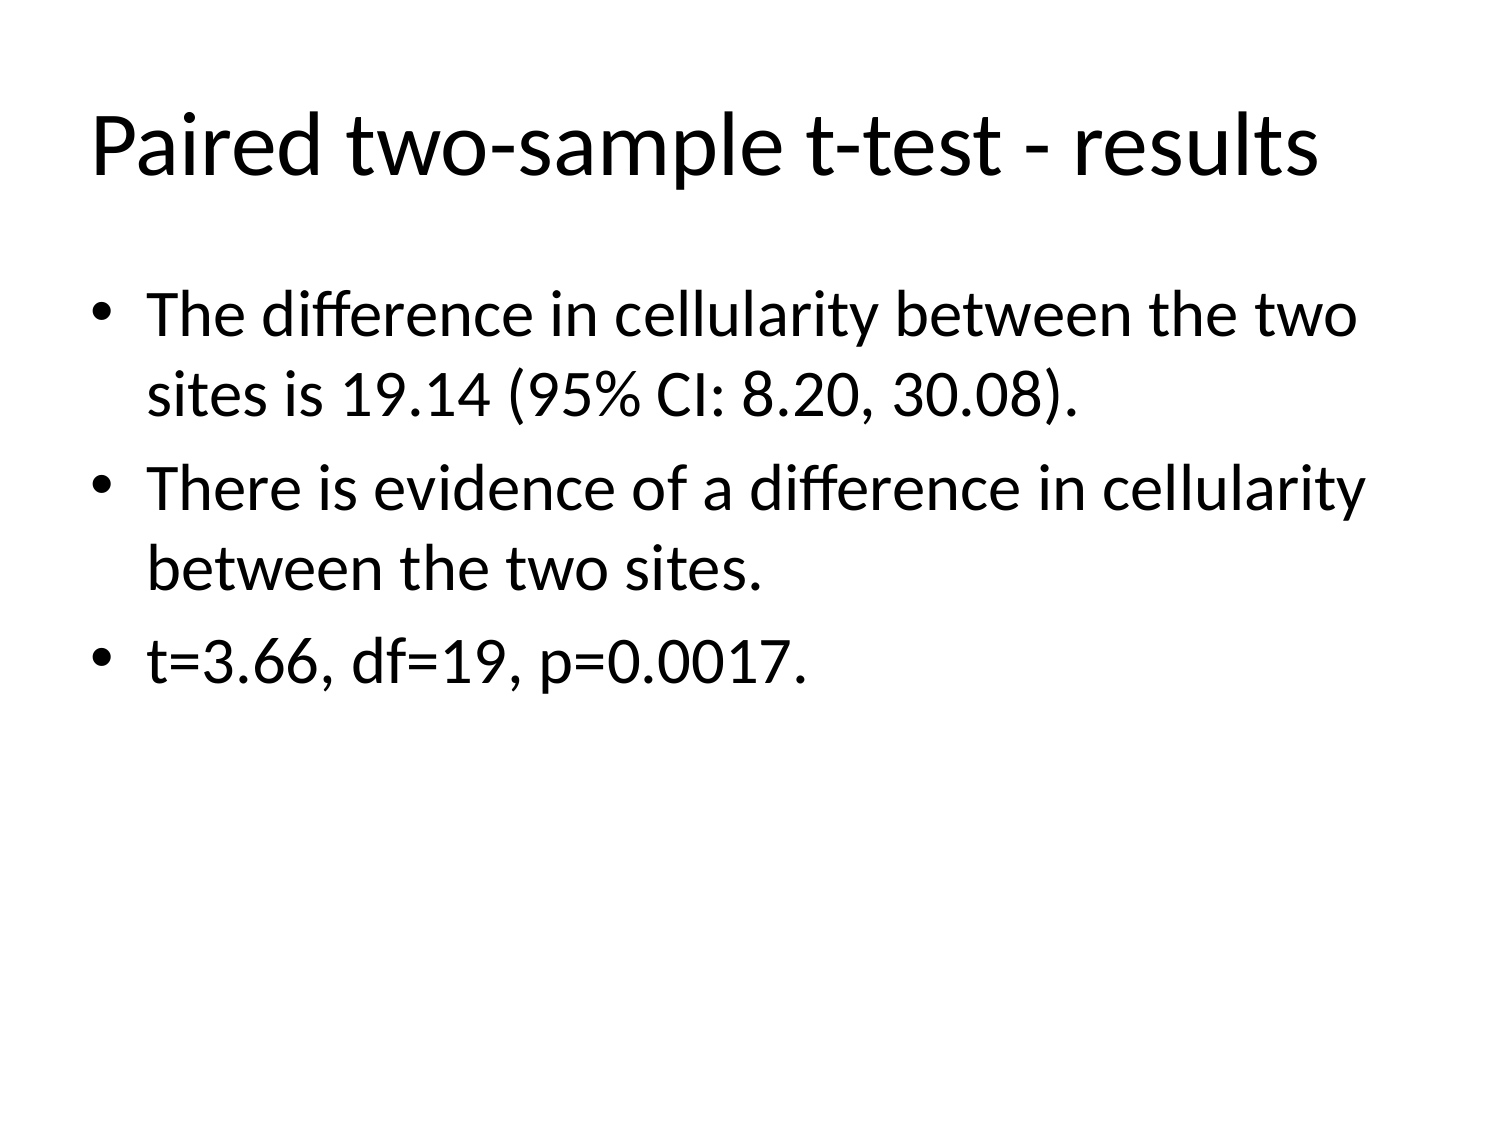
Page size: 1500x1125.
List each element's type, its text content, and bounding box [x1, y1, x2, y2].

list The difference in cellularity between the two sites is 19.14 (95% CI: 8.20, 30.08). There is evidence of a difference in cellularity between the two sites. t=3.66, df=19, p=0.0017. [75, 262, 1425, 1005]
title Paired two-sample t-test - results [75, 45, 1425, 233]
